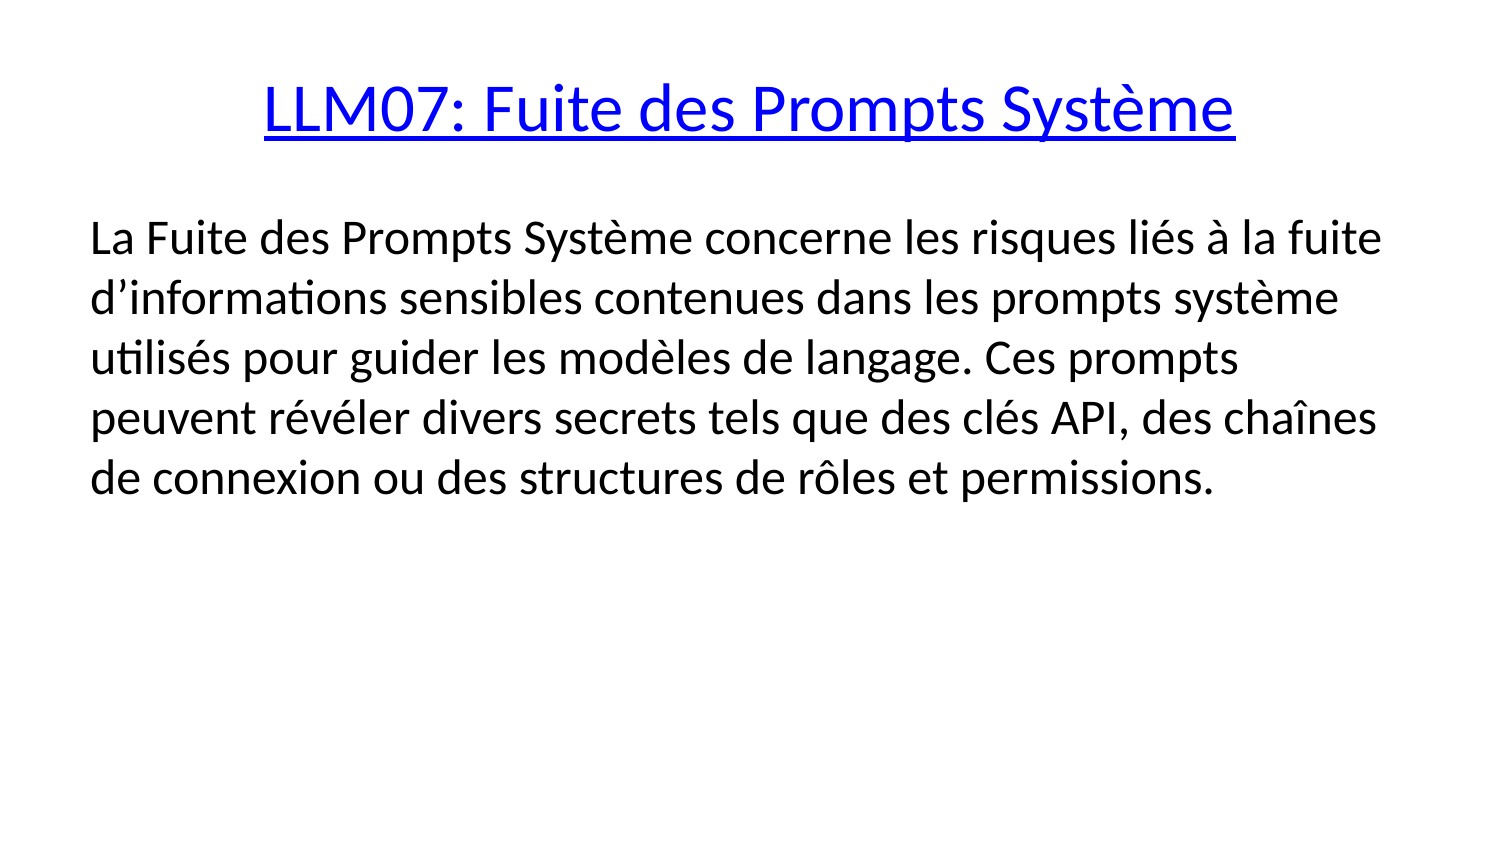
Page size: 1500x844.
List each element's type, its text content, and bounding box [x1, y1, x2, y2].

list La Fuite des Prompts Système concerne les risques liés à la fuite d’informations sensibles contenues dans les prompts système utilisés pour guider les modèles de langage. Ces prompts peuvent révéler divers secrets tels que des clés API, des chaînes de connexion ou des structures de rôles et permissions. [75, 196, 1425, 754]
title LLM07: Fuite des Prompts Système [75, 33, 1425, 175]
